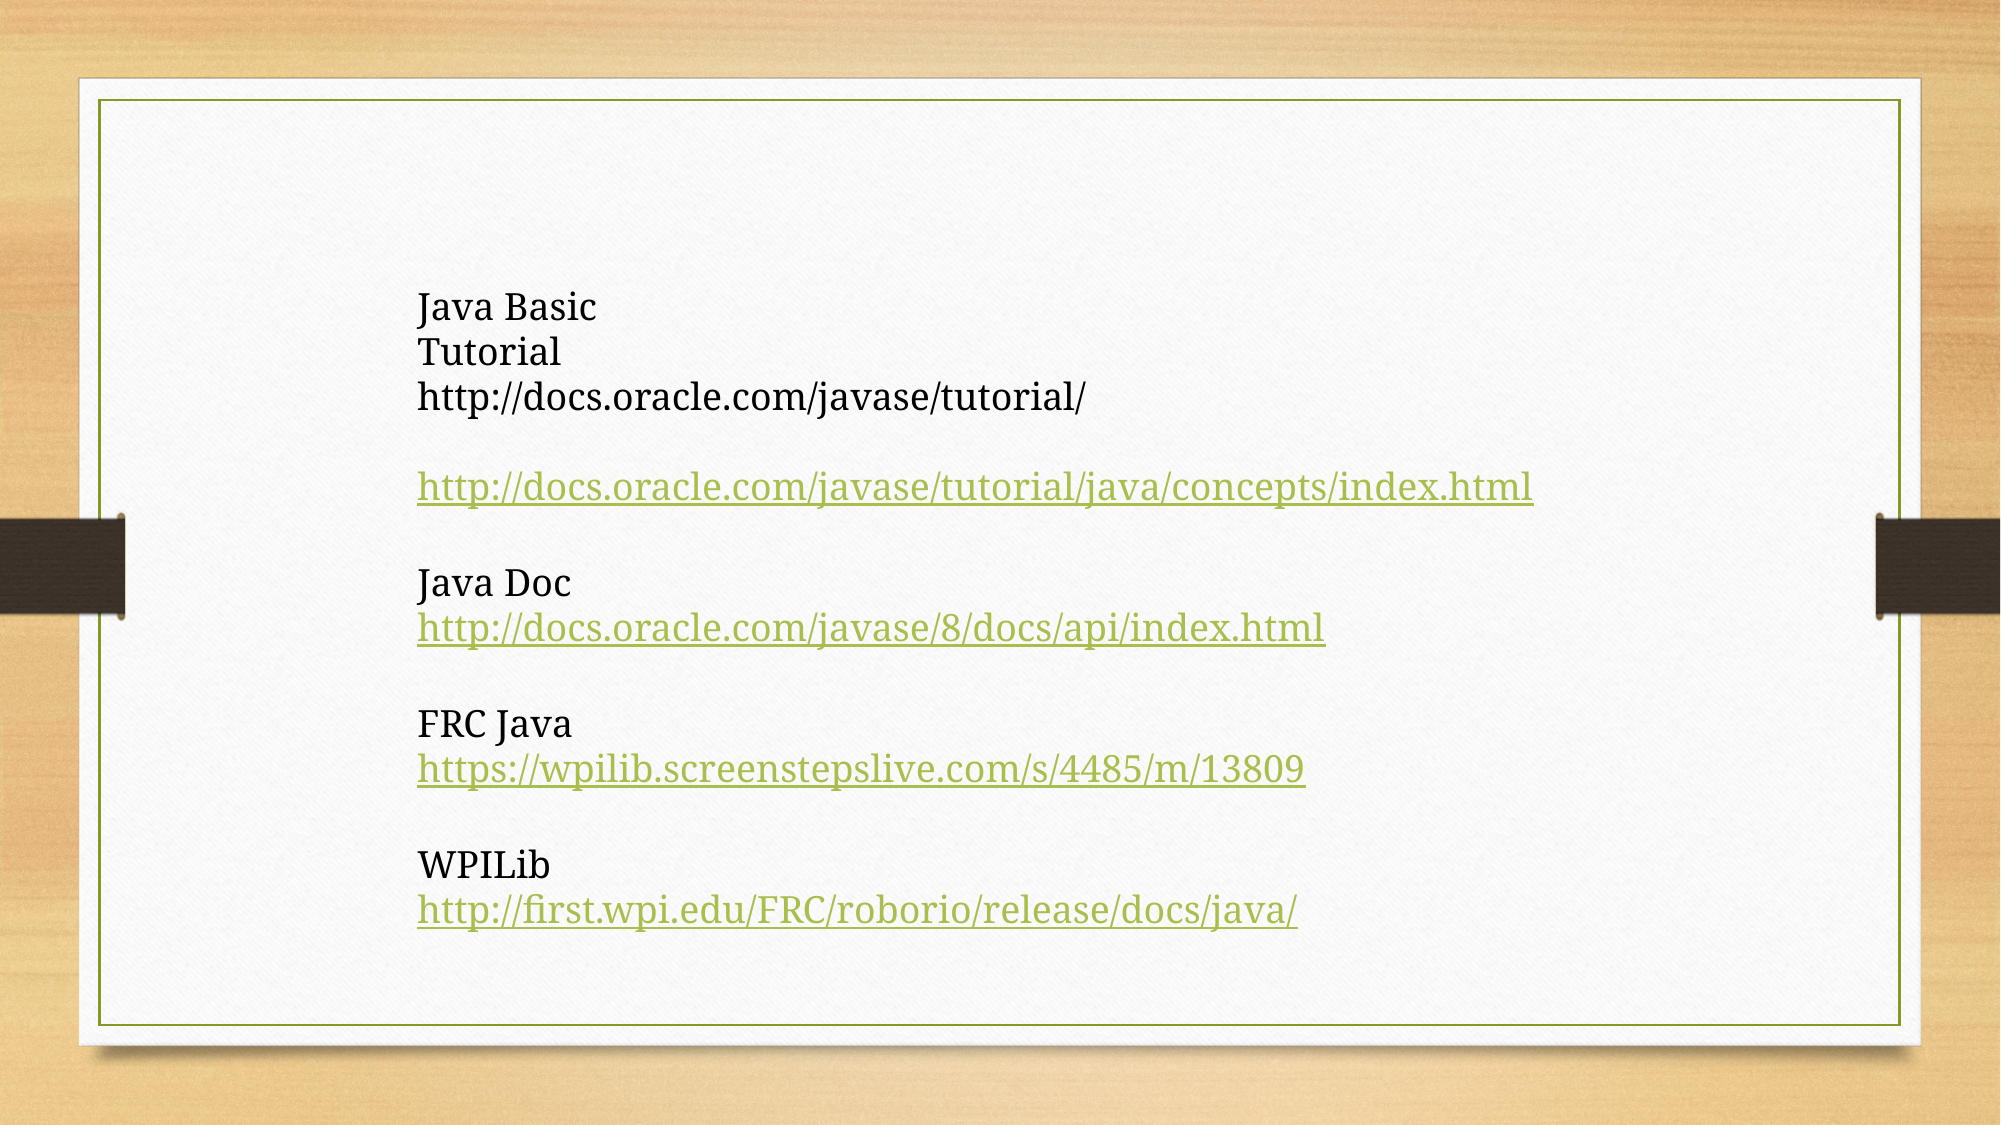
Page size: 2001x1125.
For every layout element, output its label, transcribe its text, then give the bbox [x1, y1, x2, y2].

picture [0, 0, 2001, 1125]
text_box Java Basic Tutorial http://docs.oracle.com/javase/tutorial/ http://docs.oracle.com/javase/tutorial/java/concepts/index.html Java Doc http://docs.oracle.com/javase/8/docs/api/index.html FRC Java https://wpilib.screenstepslive.com/s/4485/m/13809 WPILib http://first.wpi.edu/FRC/roborio/release/docs/java/ [402, 275, 1549, 1035]
